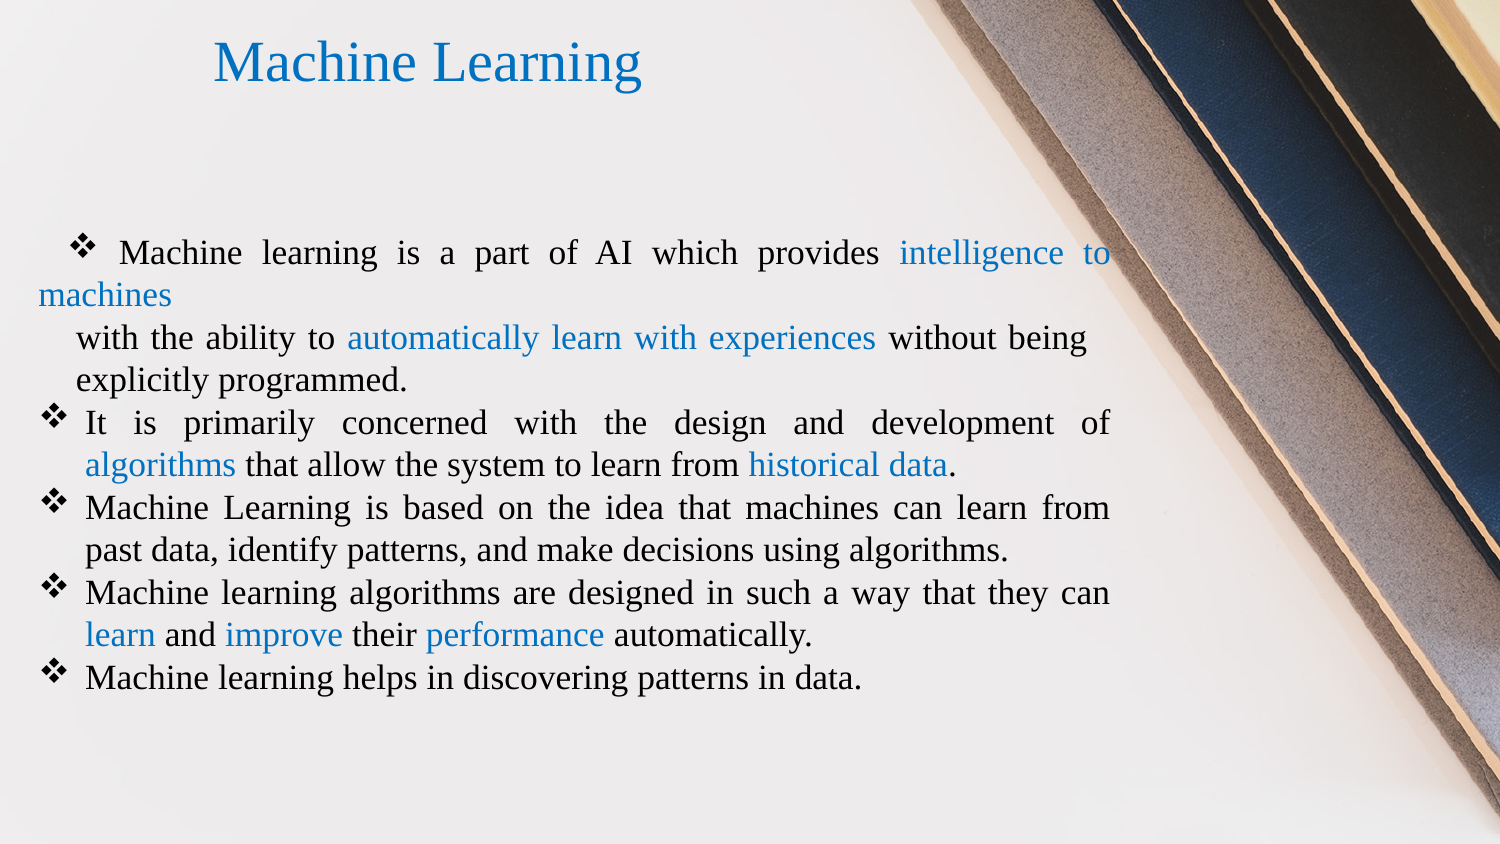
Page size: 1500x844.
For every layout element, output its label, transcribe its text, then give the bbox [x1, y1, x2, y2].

title Machine Learning [198, 46, 1226, 141]
picture [0, 0, 1500, 844]
text_box Machine learning is a part of AI which provides intelligence to machines with the ability to automatically learn with experiences without being explicitly programmed. It is primarily concerned with the design and development of algorithms that allow the system to learn from historical data. Machine Learning is based on the idea that machines can learn from past data, identify patterns, and make decisions using algorithms. Machine learning algorithms are designed in such a way that they can learn and improve their performance automatically. Machine learning helps in discovering patterns in data. [23, 221, 1126, 704]
